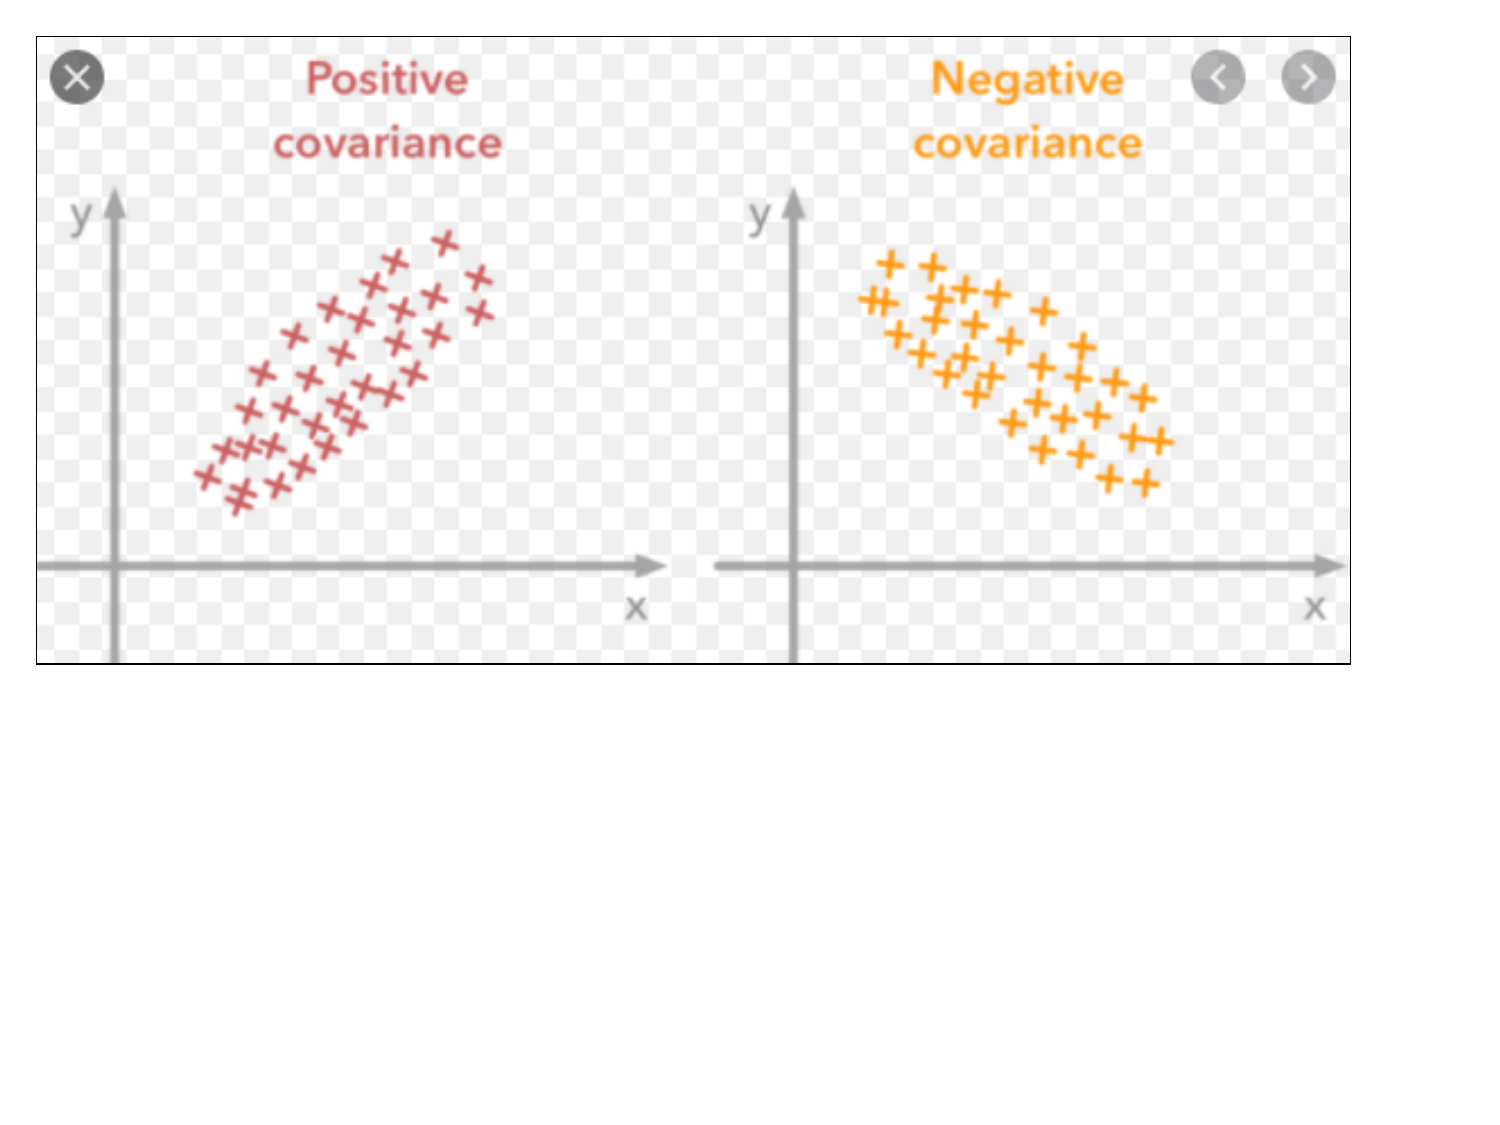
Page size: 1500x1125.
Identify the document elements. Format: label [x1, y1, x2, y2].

picture [37, 37, 1351, 664]
